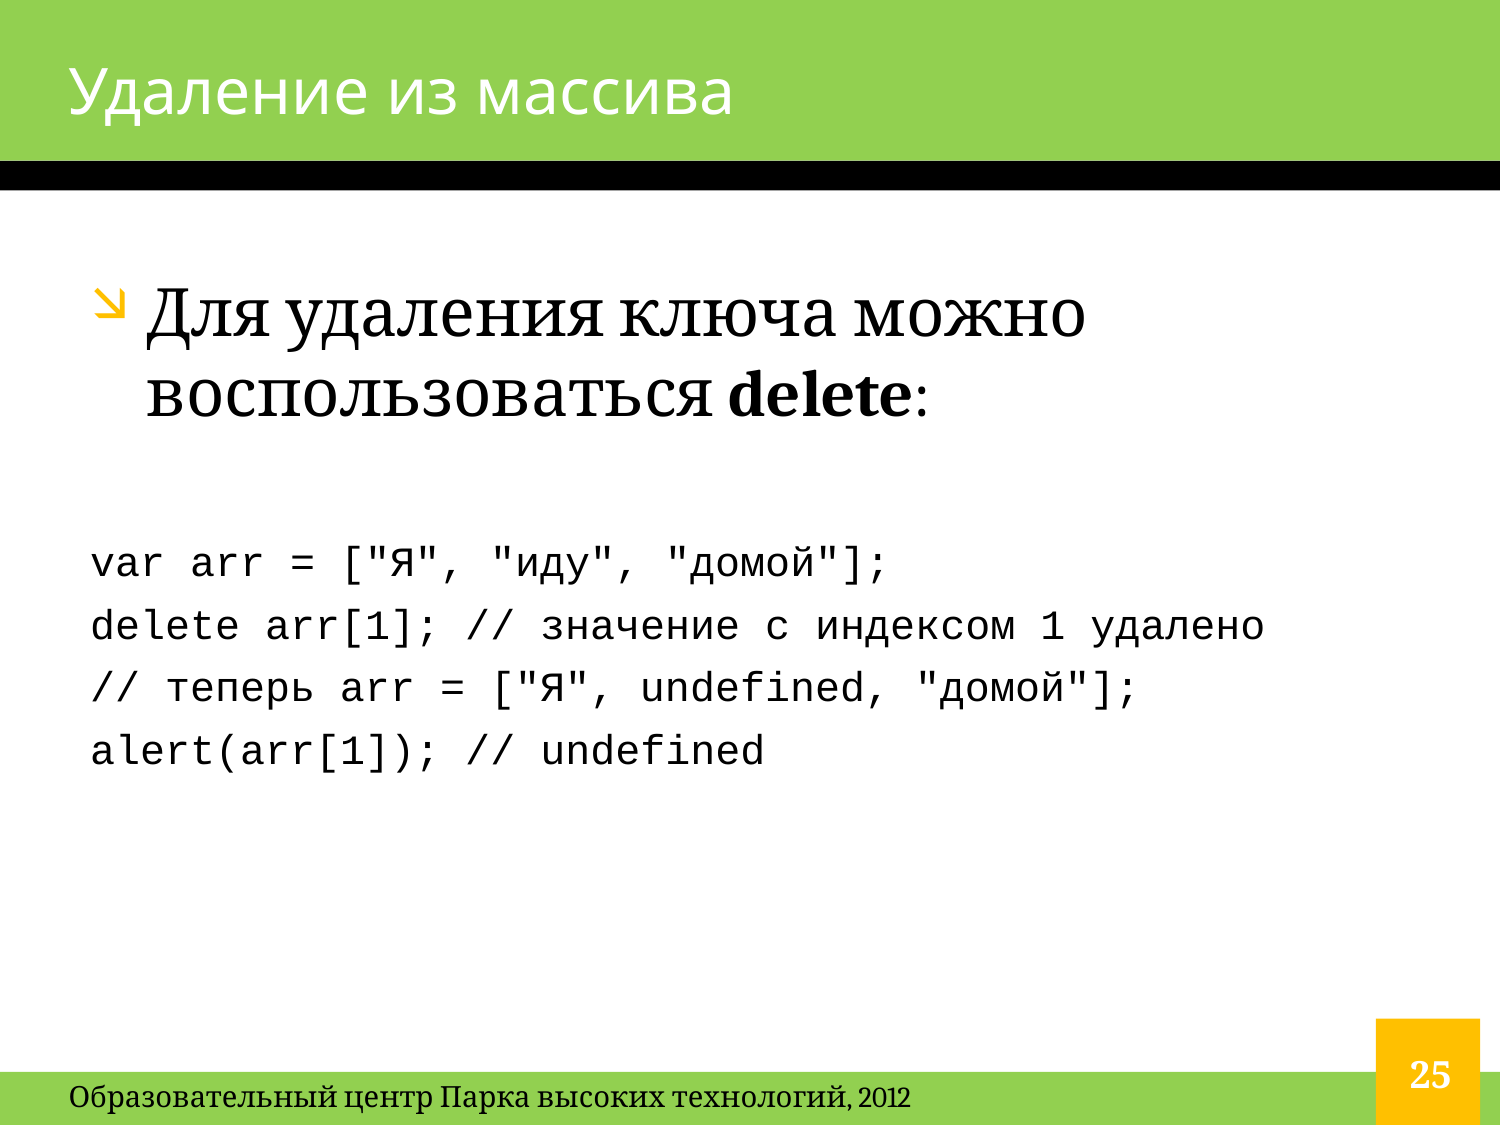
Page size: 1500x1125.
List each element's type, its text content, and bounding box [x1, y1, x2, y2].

list Для удаления ключа можно воспользоваться delete: var arr = ["Я", "иду", "домой"]; delete arr[1]; // значение с индексом 1 удалено // теперь arr = ["Я", undefined, "домой"]; alert(arr[1]); // undefined [75, 262, 1425, 1005]
slide_number 25 [1384, 1035, 1477, 1118]
title Удаление из массива [53, 42, 1404, 135]
